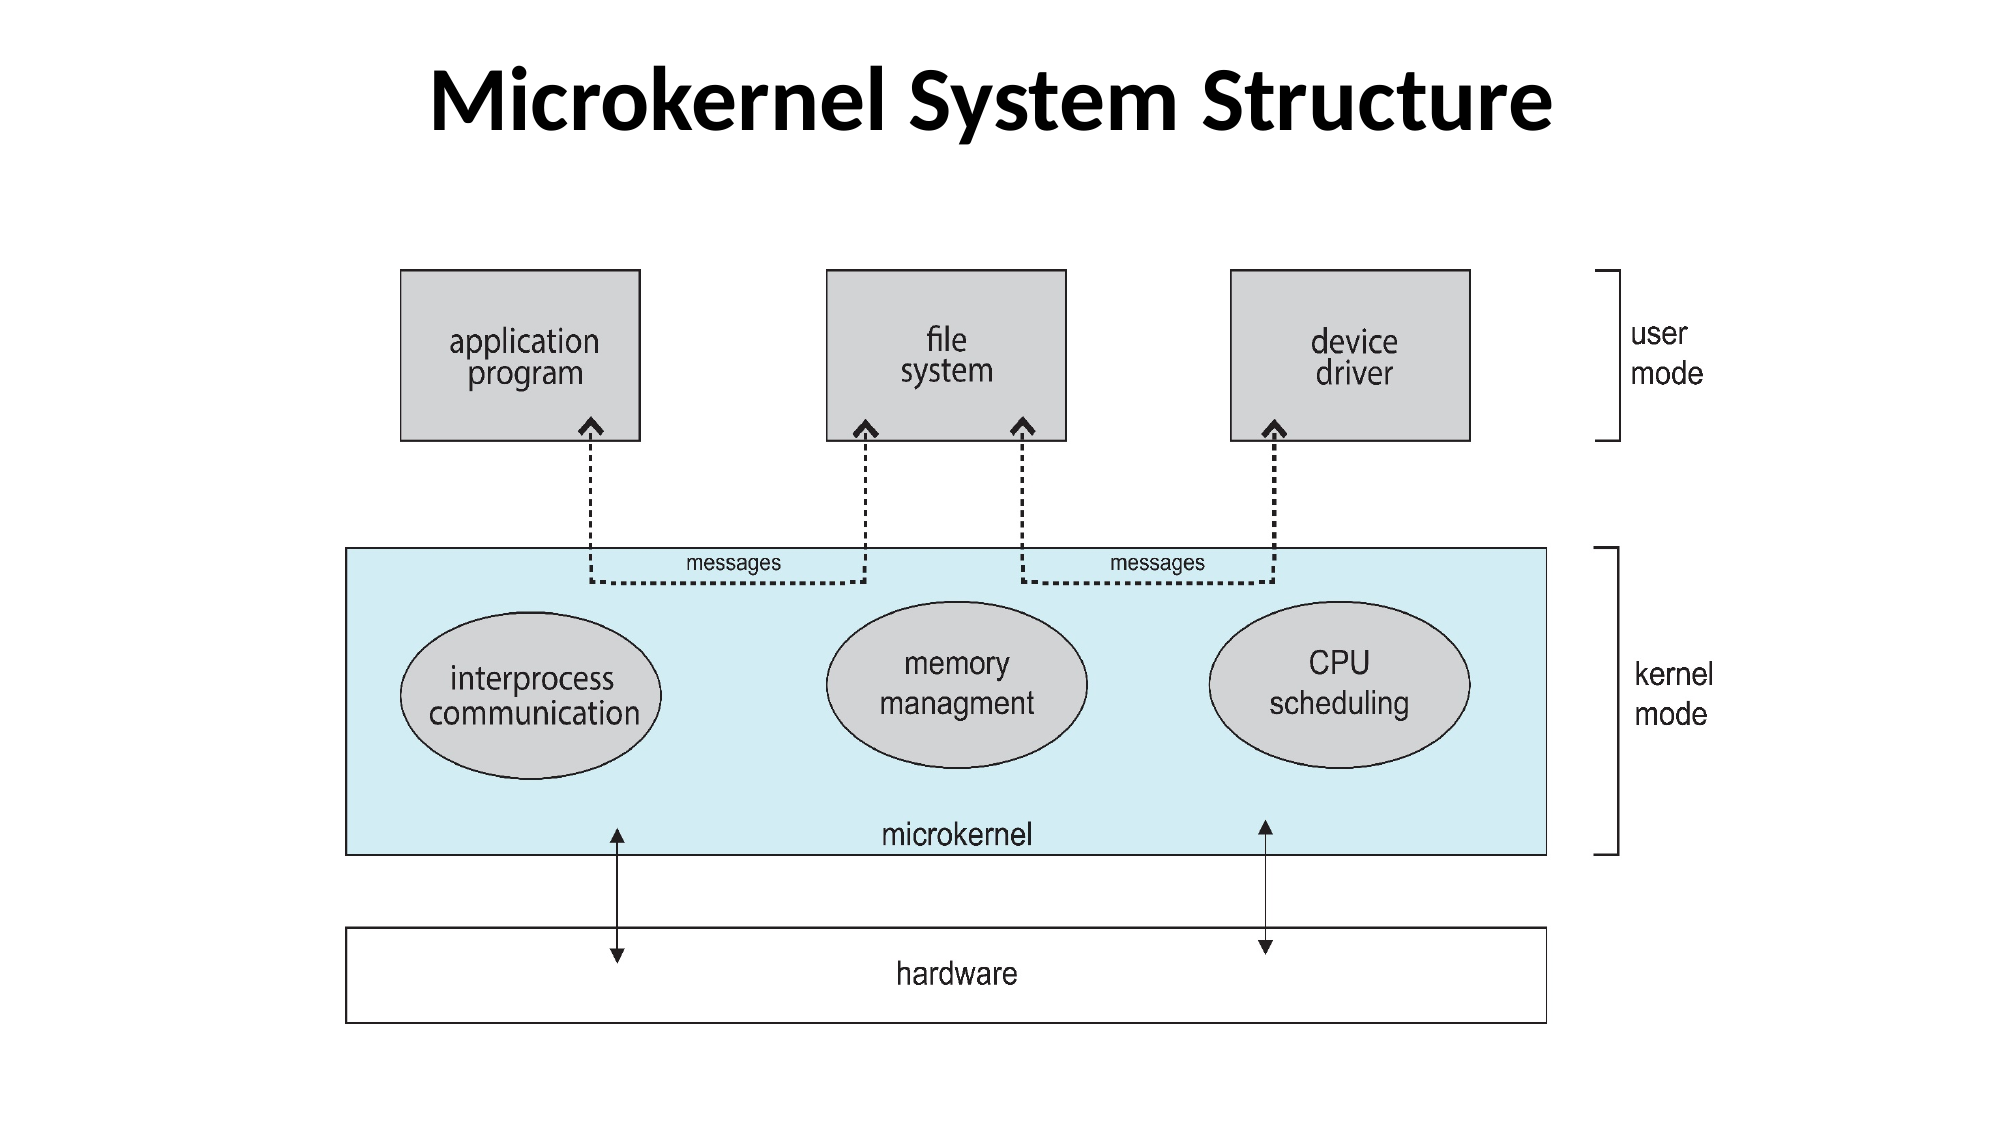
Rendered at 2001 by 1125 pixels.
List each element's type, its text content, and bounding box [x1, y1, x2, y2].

picture [345, 269, 1715, 1024]
title Microkernel System Structure [102, 0, 1903, 188]
